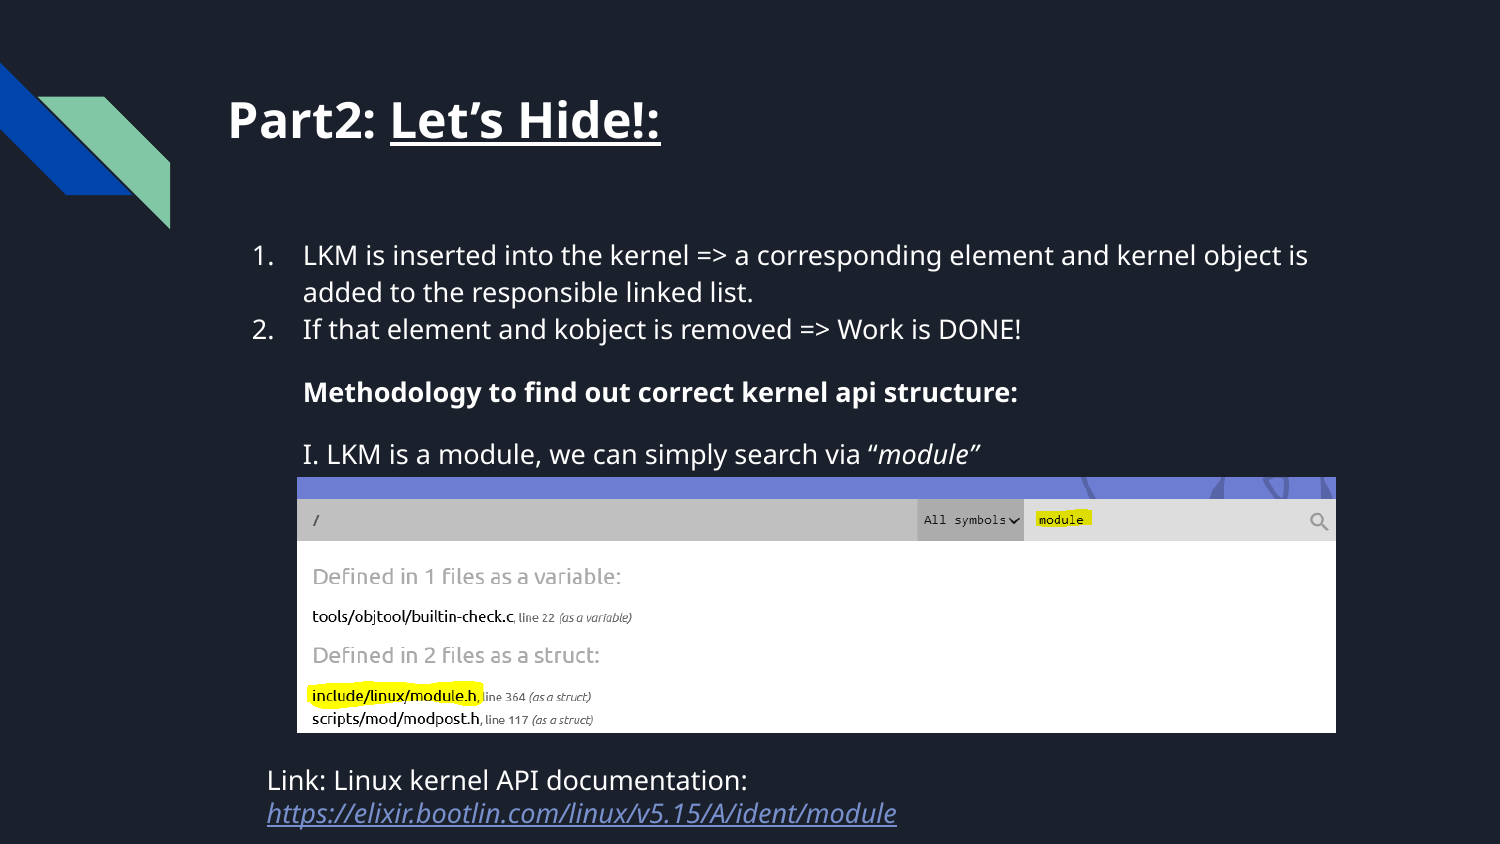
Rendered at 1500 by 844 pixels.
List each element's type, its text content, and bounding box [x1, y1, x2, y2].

list LKM is inserted into the kernel => a corresponding element and kernel object is added to the responsible linked list. If that element and kobject is removed => Work is DONE! Methodology to find out correct kernel api structure: I. LKM is a module, we can simply search via “module” [212, 218, 1368, 812]
title Part2: Let’s Hide!: [212, 64, 1368, 215]
text_box Link: Linux kernel API documentation: https://elixir.bootlin.com/linux/v5.15/A/ident/module [251, 748, 1336, 844]
picture [297, 477, 1336, 734]
